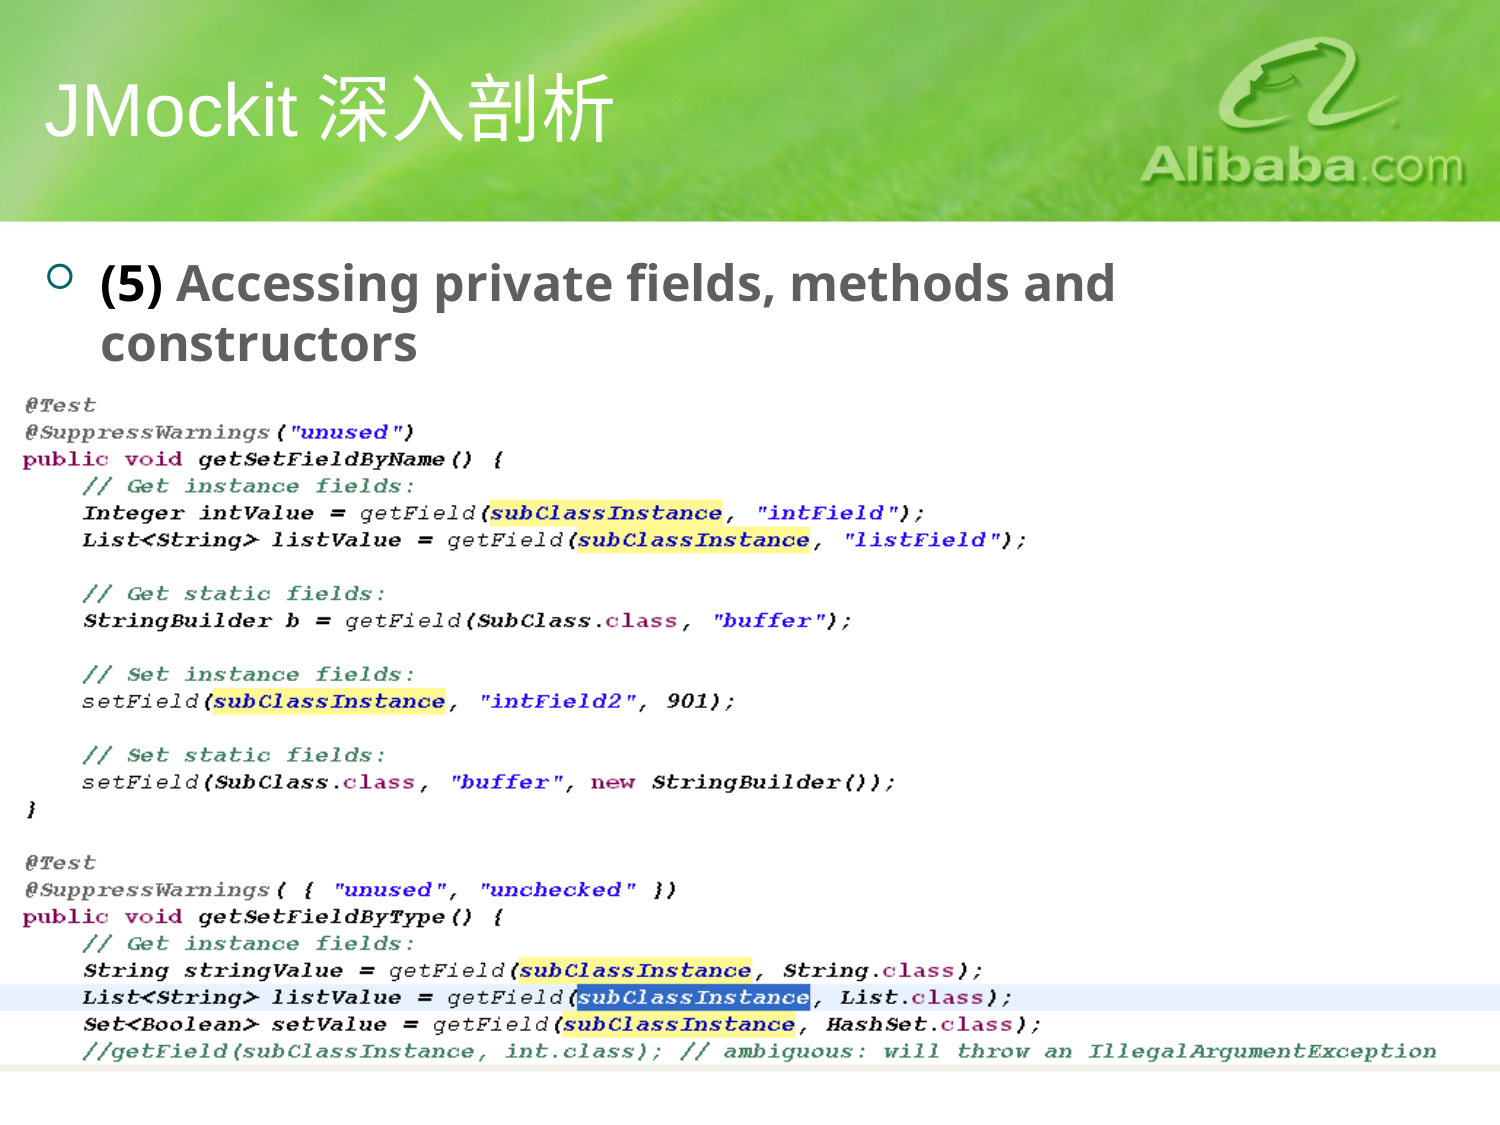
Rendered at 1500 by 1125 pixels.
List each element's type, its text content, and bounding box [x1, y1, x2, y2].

list (5) Accessing private fields, methods and constructors [29, 243, 1460, 383]
picture [0, 0, 1500, 1125]
title JMockit深入剖析 [29, 0, 1301, 160]
